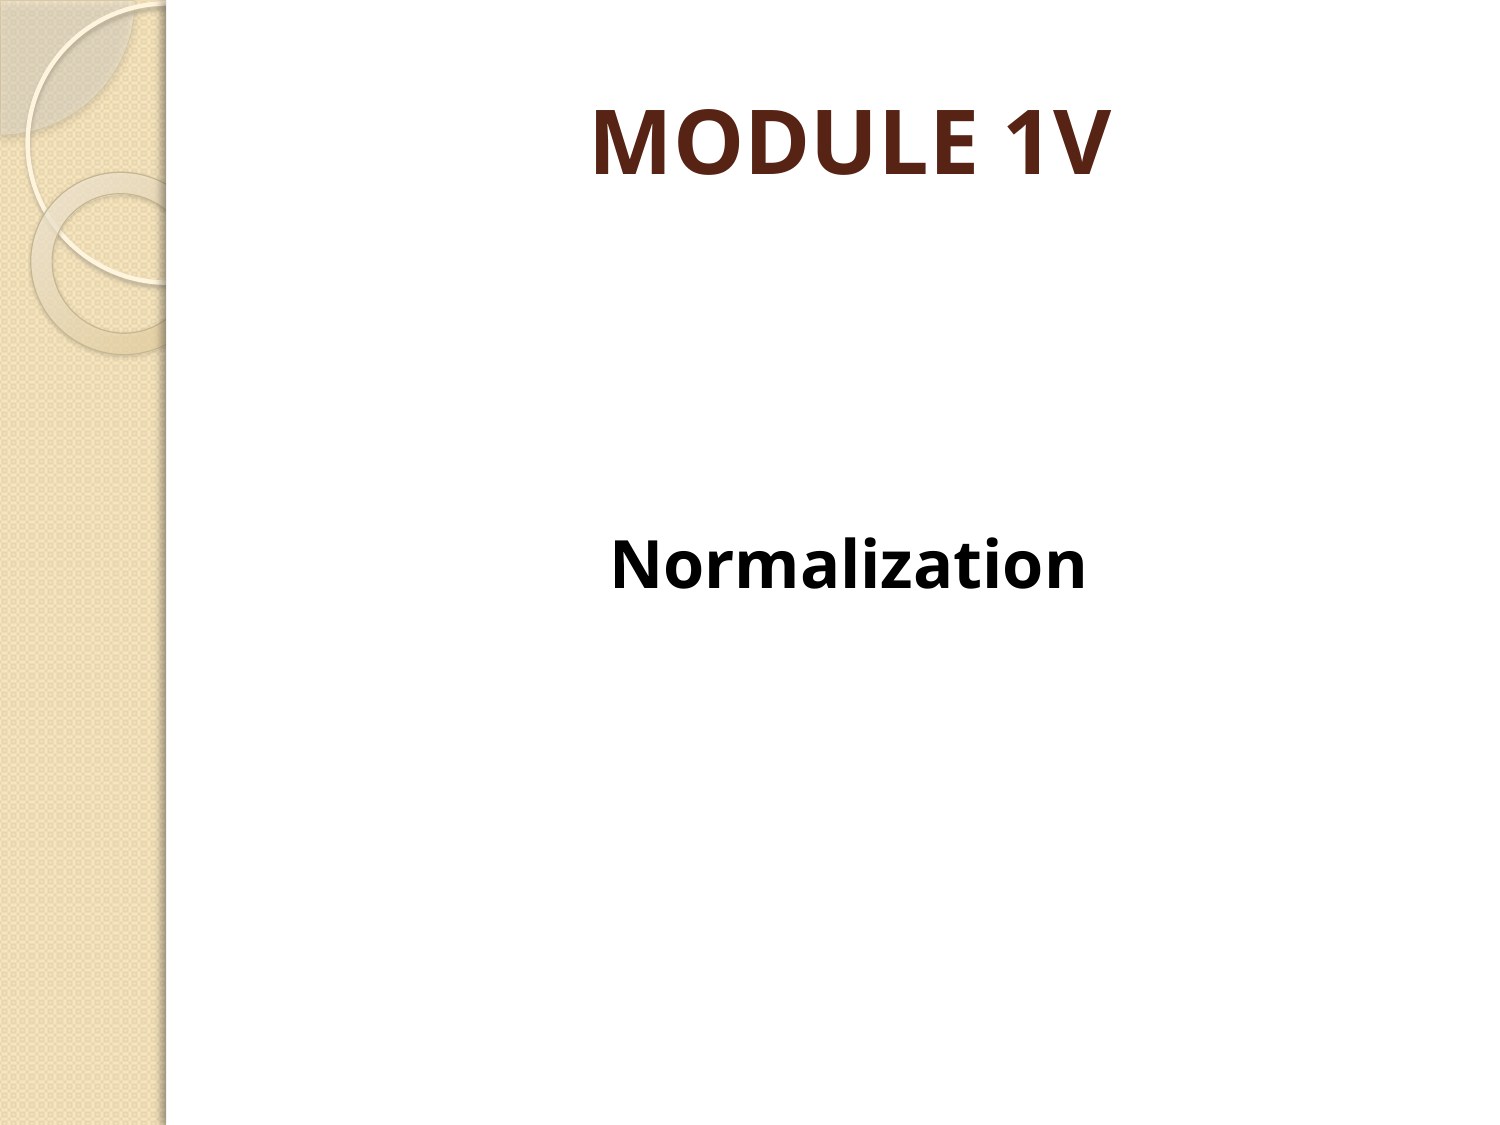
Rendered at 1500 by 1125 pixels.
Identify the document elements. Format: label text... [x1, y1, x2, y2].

list Normalization [235, 237, 1466, 1025]
title MODULE 1V [235, 45, 1466, 233]
